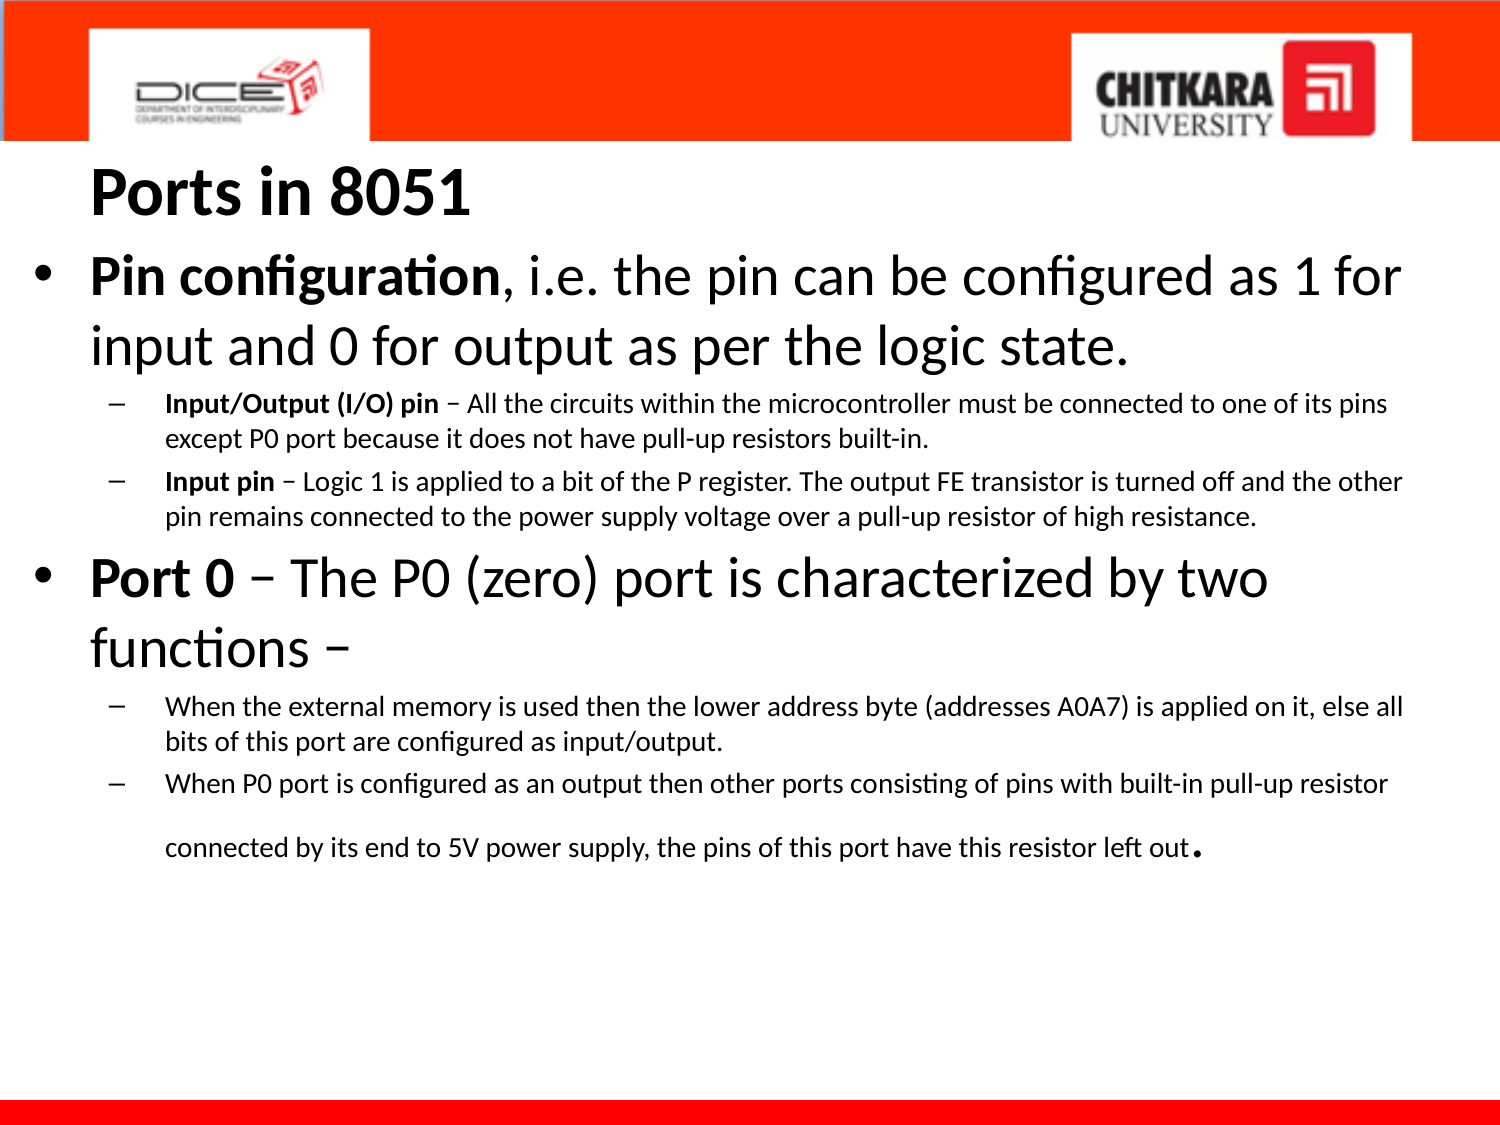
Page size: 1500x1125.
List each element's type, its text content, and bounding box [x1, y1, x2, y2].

list Ports in 8051 Pin configuration, i.e. the pin can be configured as 1 for input and 0 for output as per the logic state. Input/Output (I/O) pin − All the circuits within the microcontroller must be connected to one of its pins except P0 port because it does not have pull-up resistors built-in. Input pin − Logic 1 is applied to a bit of the P register. The output FE transistor is turned off and the other pin remains connected to the power supply voltage over a pull-up resistor of high resistance. Port 0 − The P0 (zero) port is characterized by two functions − When the external memory is used then the lower address byte (addresses A0A7) is applied on it, else all bits of this port are configured as input/output. When P0 port is configured as an output then other ports consisting of pins with built-in pull-up resistor connected by its end to 5V power supply, the pins of this port have this resistor left out. [0, 149, 1424, 1106]
picture [0, 0, 1500, 141]
